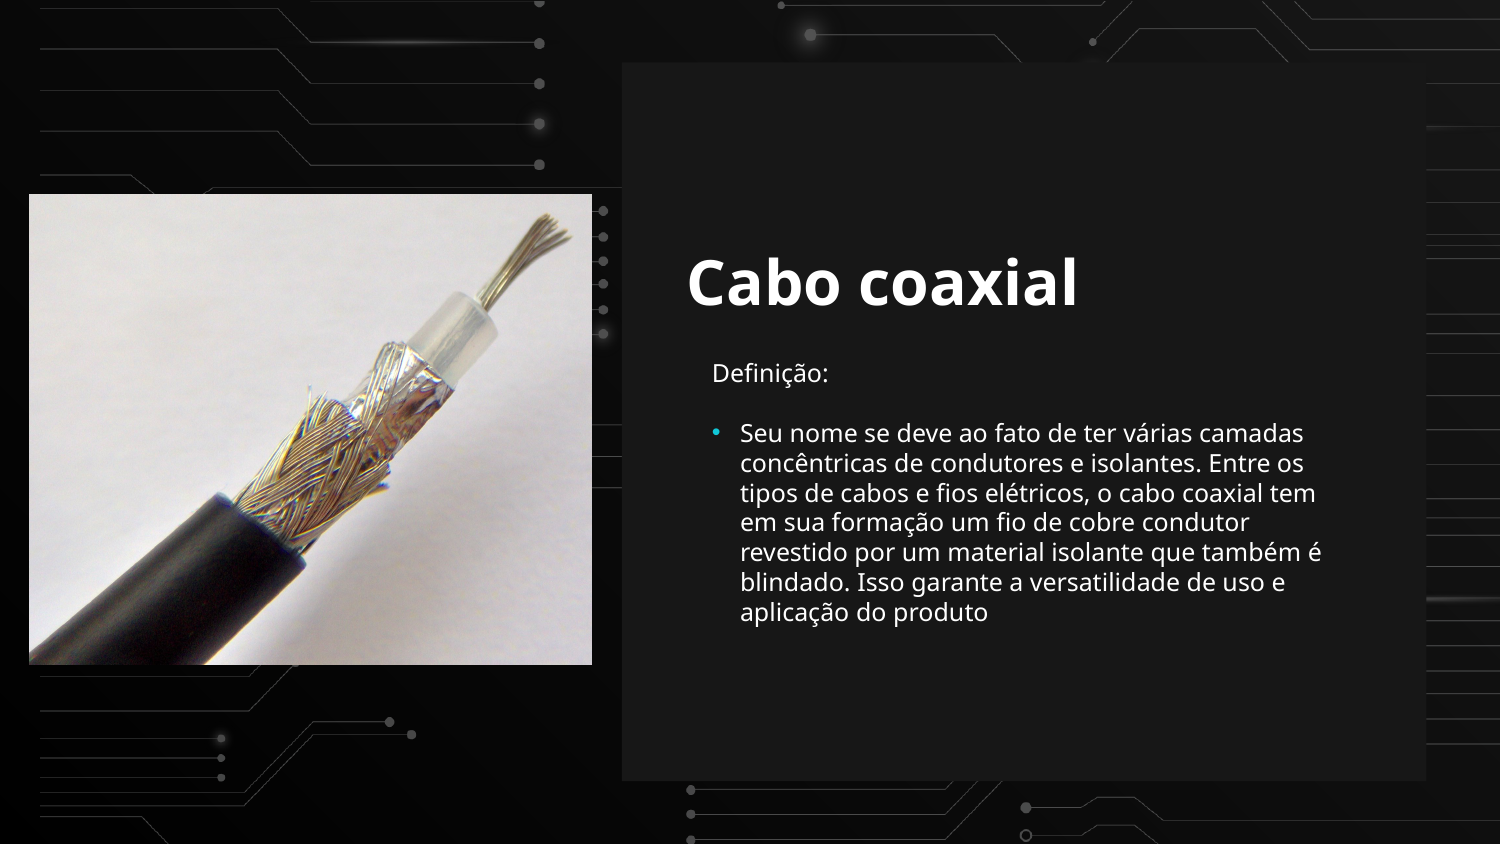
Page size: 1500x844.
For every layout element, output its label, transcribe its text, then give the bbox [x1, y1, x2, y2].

picture [29, 1, 953, 844]
subtitle Definição: Seu nome se deve ao fato de ter várias camadas concêntricas de condutores e isolantes. Entre os tipos de cabos e fios elétricos, o cabo coaxial tem em sua formação um fio de cobre condutor revestido por um material isolante que também é blindado. Isso garante a versatilidade de uso e aplicação do produto [671, 342, 1377, 720]
title Cabo coaxial [671, 129, 1377, 333]
